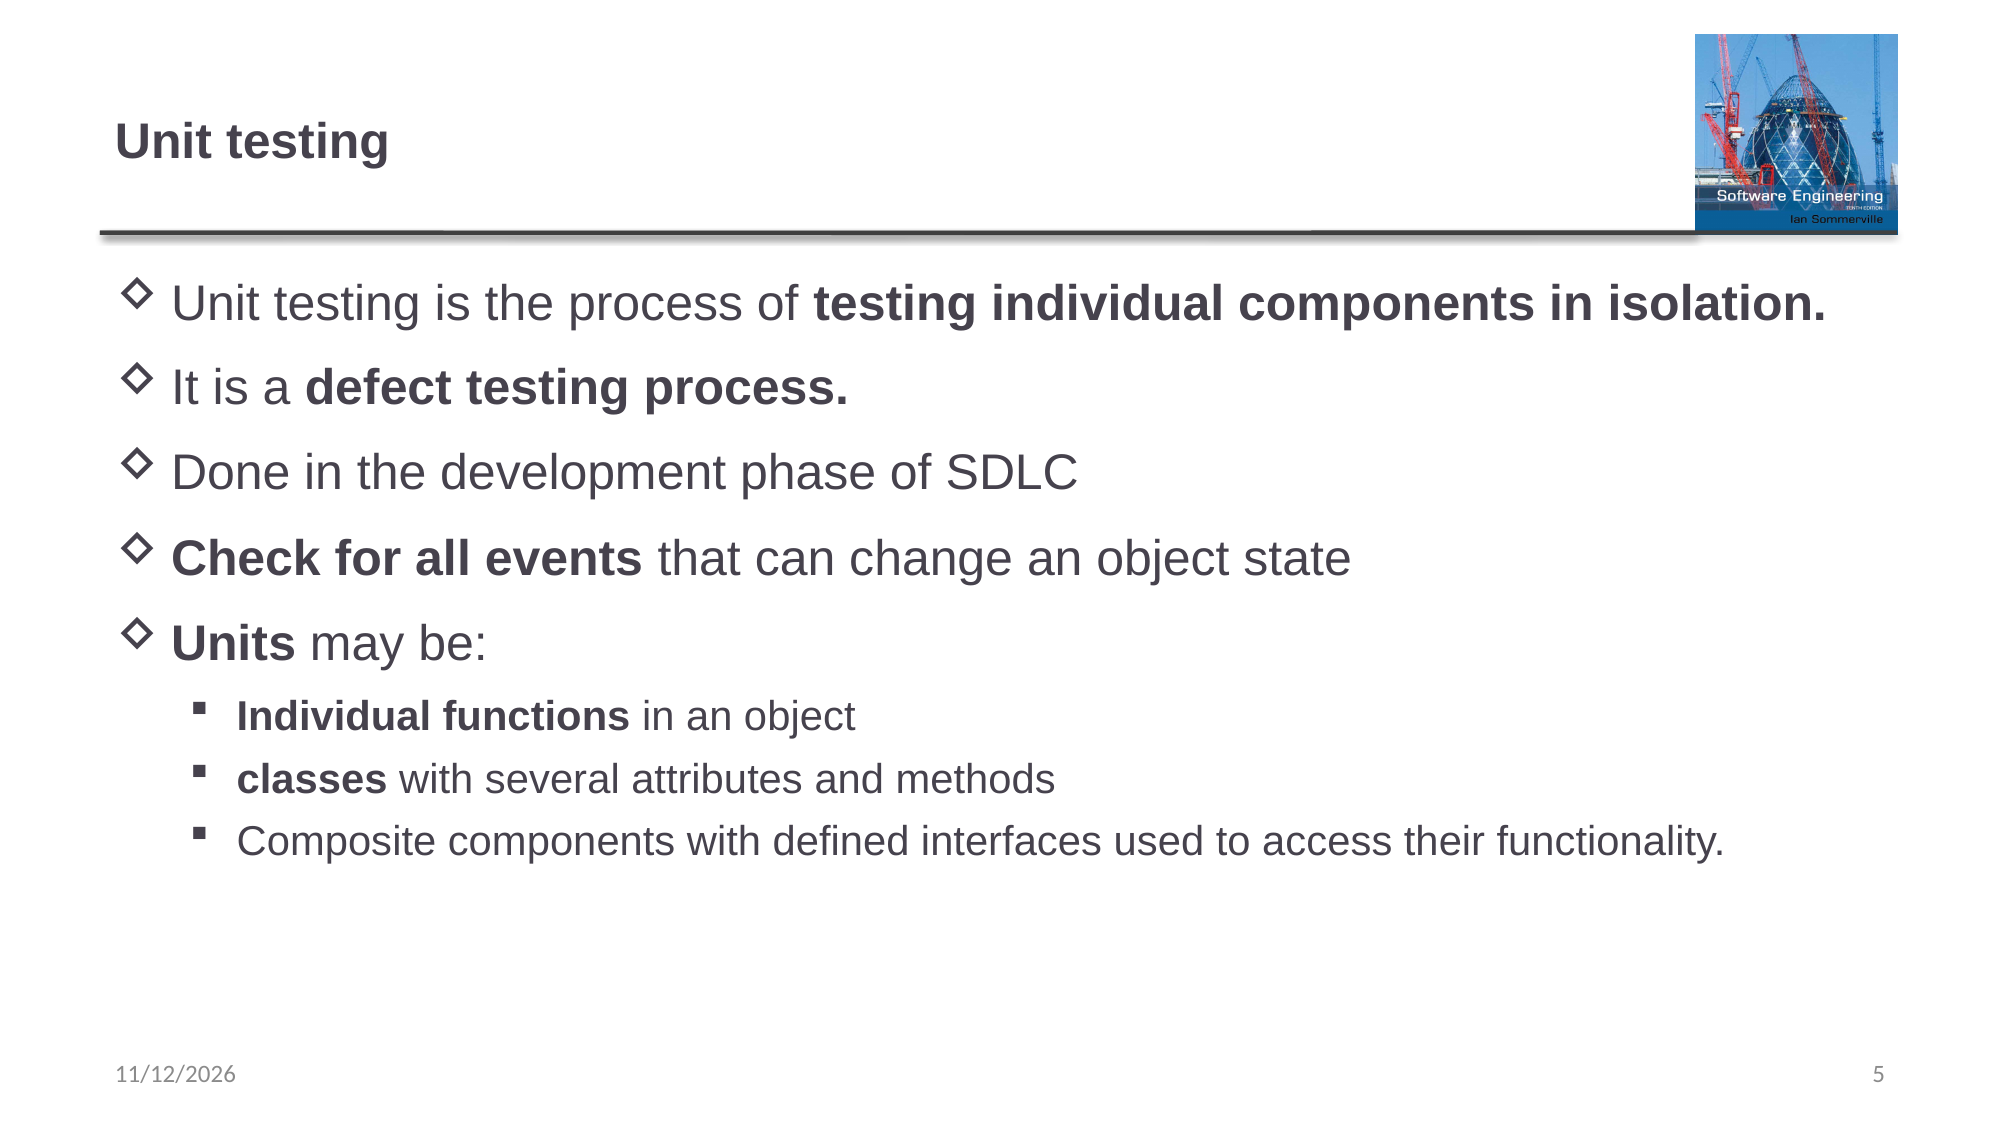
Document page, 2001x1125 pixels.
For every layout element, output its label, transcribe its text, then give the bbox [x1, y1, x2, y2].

title Unit testing [99, 44, 1696, 233]
picture [1695, 34, 1898, 230]
slide_number 5 [1433, 1042, 1900, 1103]
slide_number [99, 1042, 567, 1103]
list Unit testing is the process of testing individual components in isolation. It is a defect testing process. Done in the development phase of SDLC Check for all events that can change an object state Units may be: Individual functions in an object classes with several attributes and methods Composite components with defined interfaces used to access their functionality. [99, 262, 1900, 1005]
